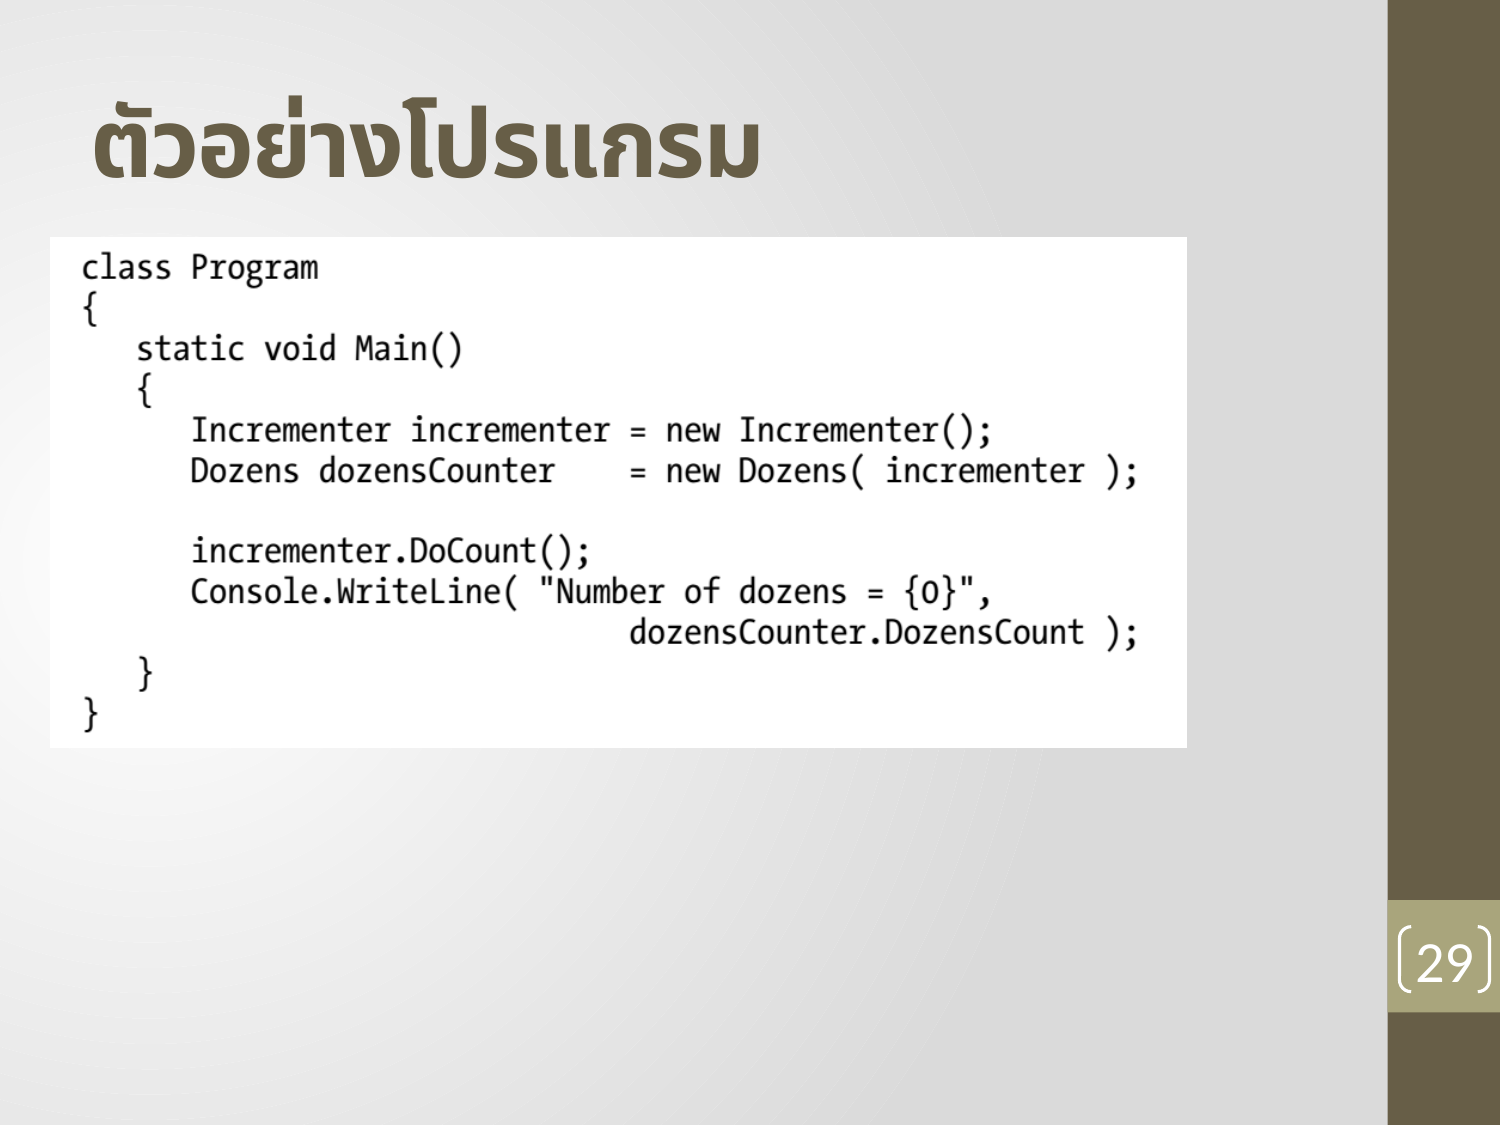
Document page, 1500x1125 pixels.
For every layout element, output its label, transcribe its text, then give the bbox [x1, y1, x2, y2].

title ตัวอย่างโปรแกรม [75, 45, 1325, 233]
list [49, 236, 1187, 749]
slide_number 29 [1397, 925, 1492, 994]
